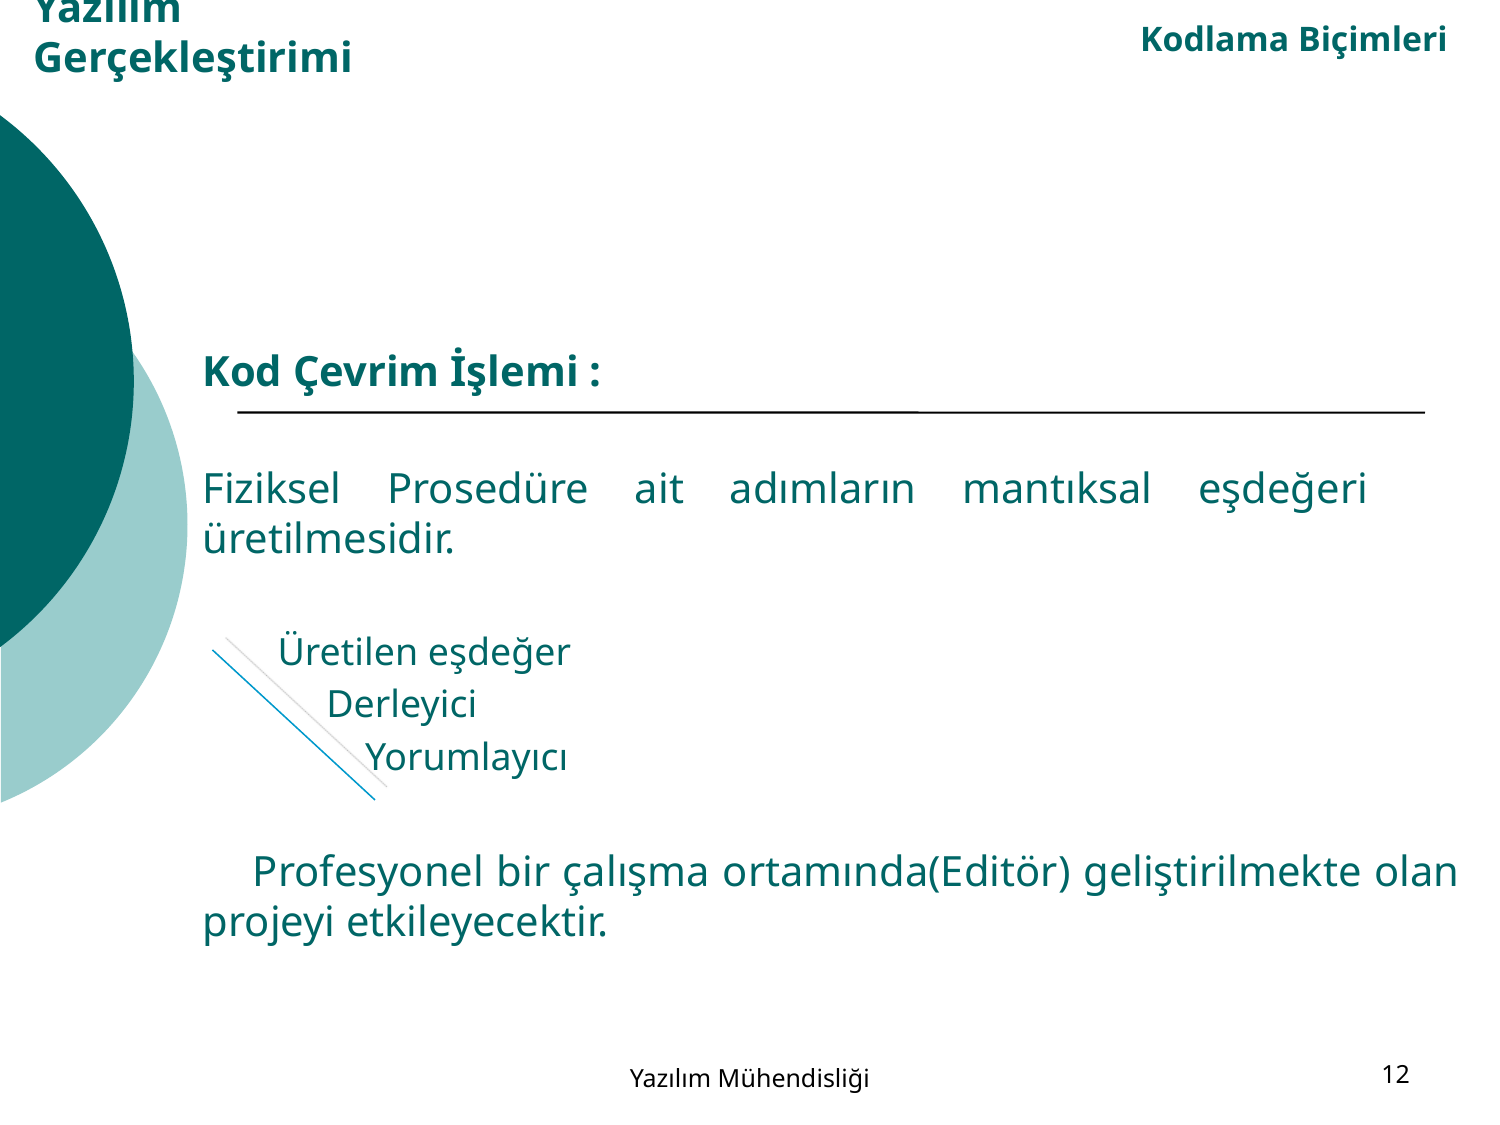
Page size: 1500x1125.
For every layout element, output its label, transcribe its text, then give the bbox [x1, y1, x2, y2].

footer Yazılım Mühendisliği [512, 1063, 988, 1101]
title Yazılım Gerçekleştirimi [18, 24, 507, 89]
subtitle Kod Çevrim İşlemi : Fiziksel Prosedüre ait adımların mantıksal eşdeğeri üretilmesidir. Üretilen eşdeğer Derleyici Yorumlayıcı Profesyonel bir çalışma ortamında(Editör) geliştirilmekte olan projeyi etkileyecektir. [187, 337, 1476, 1063]
slide_number 12 [1074, 1063, 1426, 1101]
text_box Kodlama Biçimleri [474, 0, 1463, 88]
